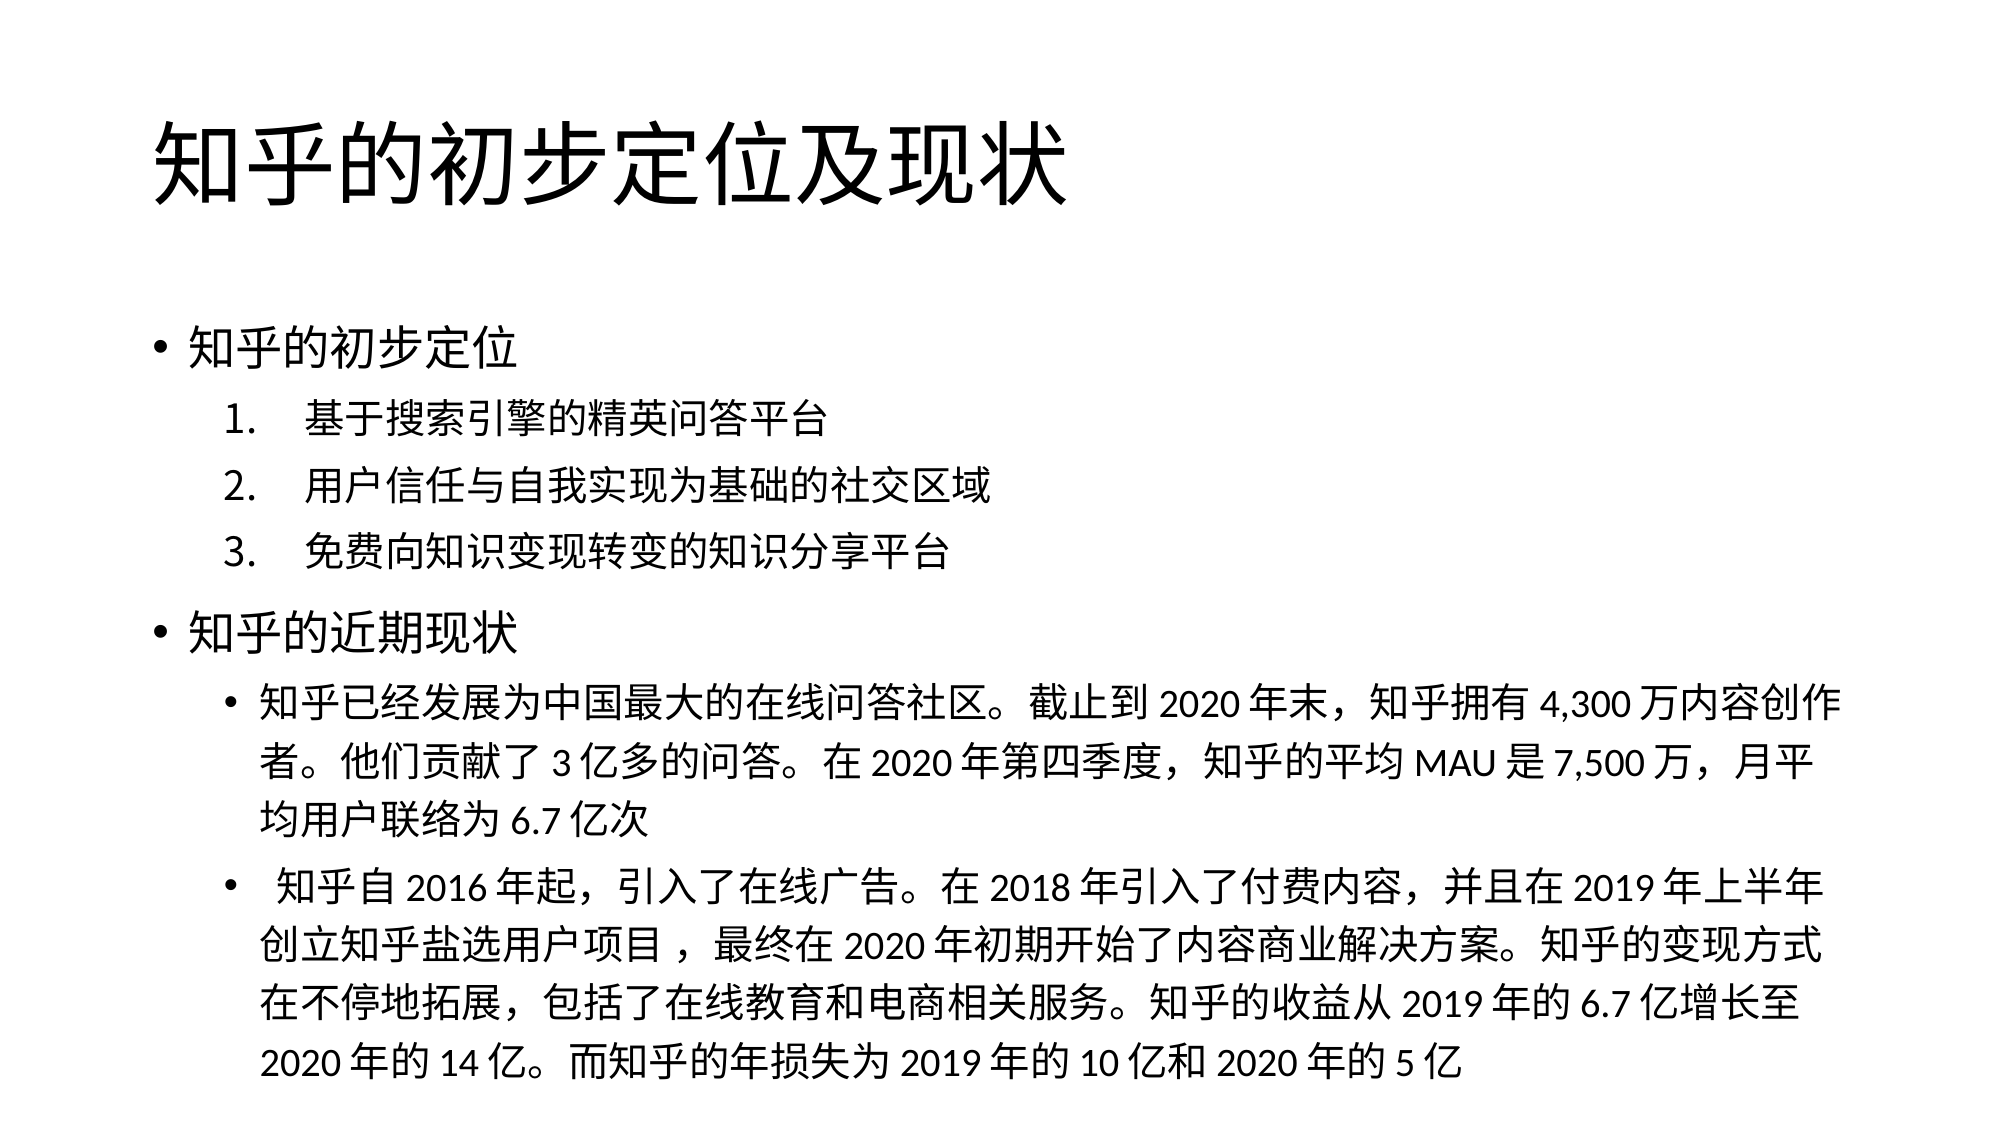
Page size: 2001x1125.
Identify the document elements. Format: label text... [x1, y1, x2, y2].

title 知乎的初步定位及现状 [137, 59, 1863, 278]
list 知乎的初步定位 基于搜索引擎的精英问答平台 用户信任与自我实现为基础的社交区域 免费向知识变现转变的知识分享平台 知乎的近期现状 知乎已经发展为中国最大的在线问答社区。截止到2020年末，知乎拥有4,300万内容创作者。他们贡献了3亿多的问答。在2020年第四季度，知乎的平均MAU是7,500万，月平均用户联络为6.7亿次 知乎自2016年起，引入了在线广告。在2018年引入了付费内容，并且在2019年上半年创立知乎盐选用户项目 ，最终在2020年初期开始了内容商业解决方案。知乎的变现方式在不停地拓展，包括了在线教育和电商相关服务。知乎的收益从2019年的6.7亿增长至2020年的14亿。而知乎的年损失为2019年的10亿和2020年的5亿 [137, 299, 1863, 1098]
